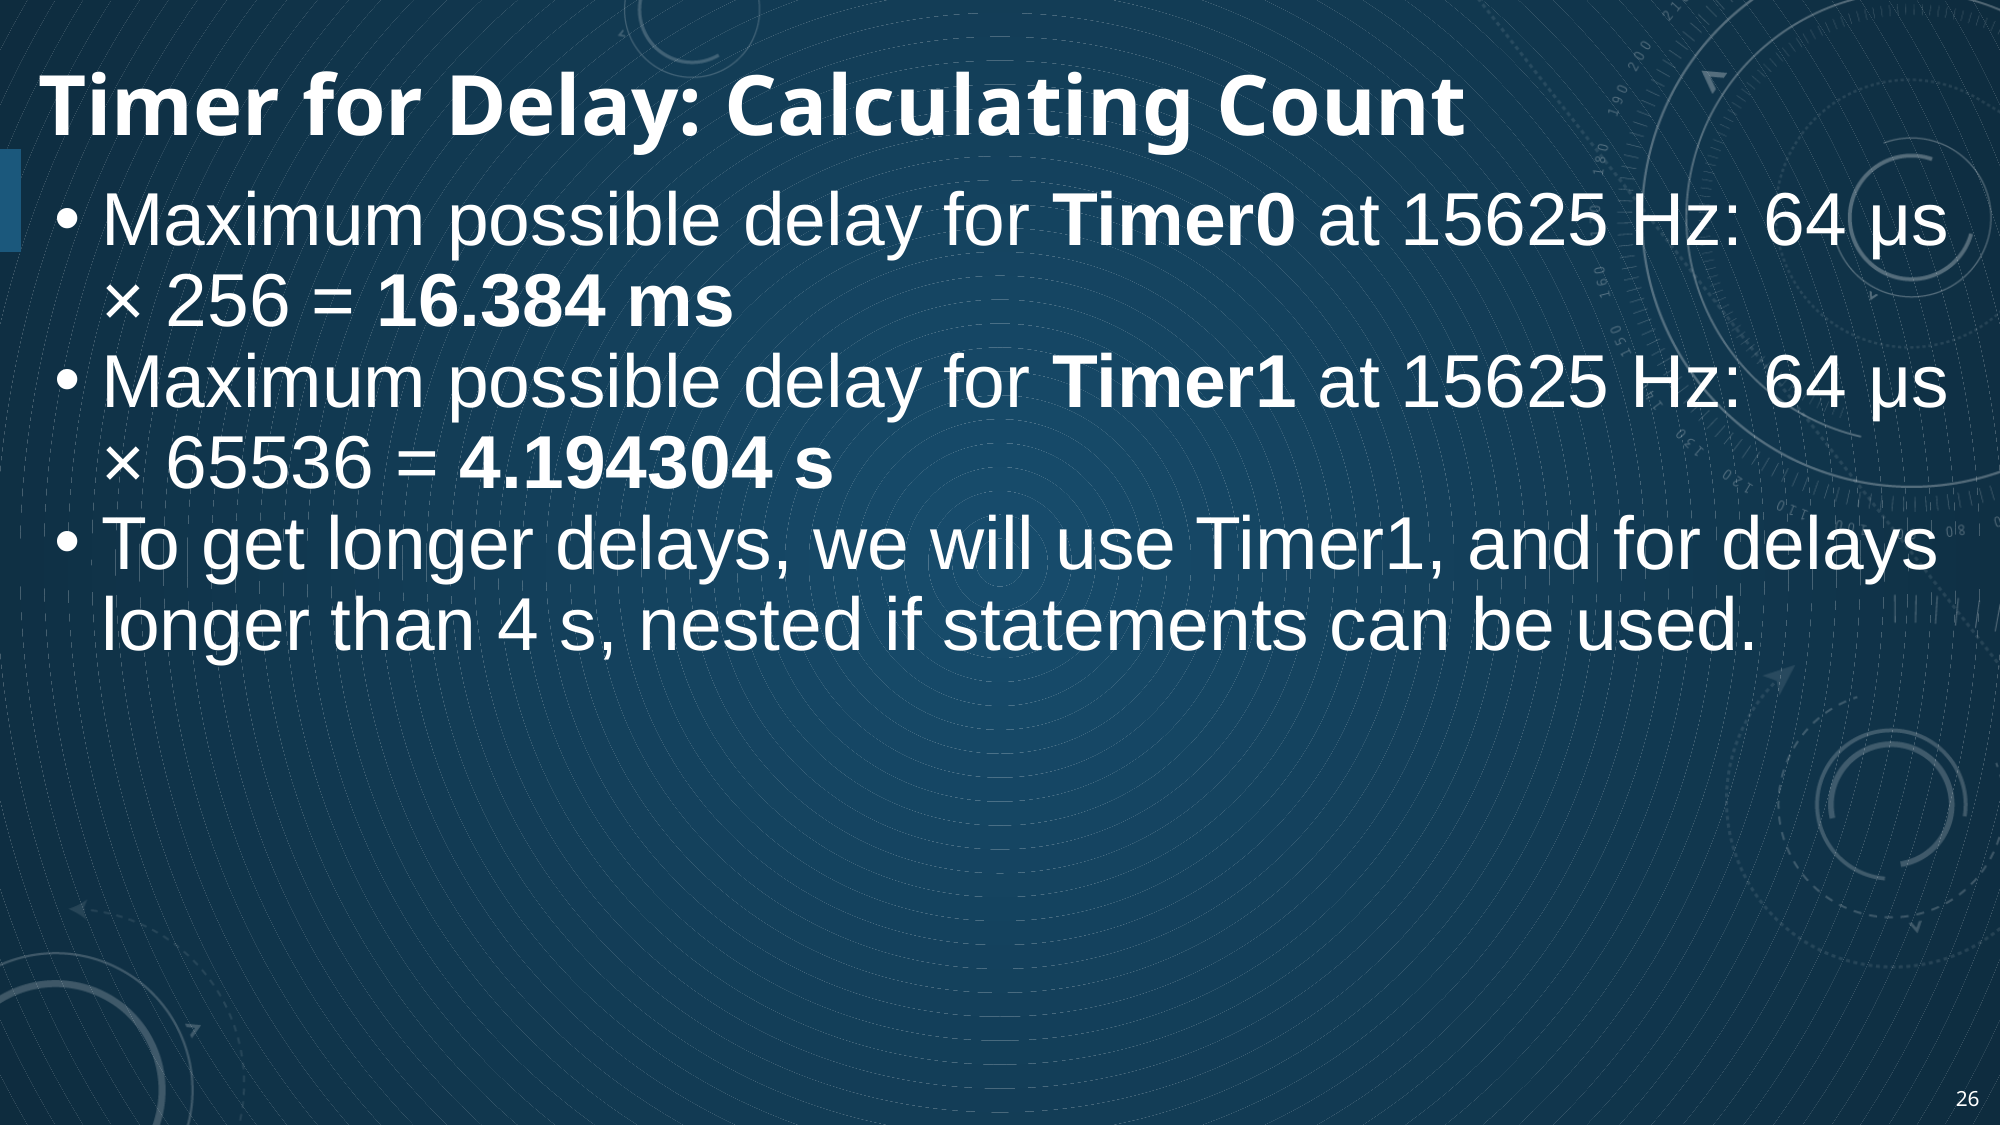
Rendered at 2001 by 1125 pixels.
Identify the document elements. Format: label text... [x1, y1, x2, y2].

picture [0, 0, 2000, 1125]
list Maximum possible delay for Timer0 at 15625 Hz: 64 μs × 256 = 16.384 ms Maximum possible delay for Timer1 at 15625 Hz: 64 μs × 65536 = 4.194304 s To get longer delays, we will use Timer1, and for delays longer than 4 s, nested if statements can be used. [39, 173, 1974, 731]
title Timer for Delay: Calculating Count [23, 14, 1749, 190]
slide_number 26 [1787, 1073, 1995, 1125]
